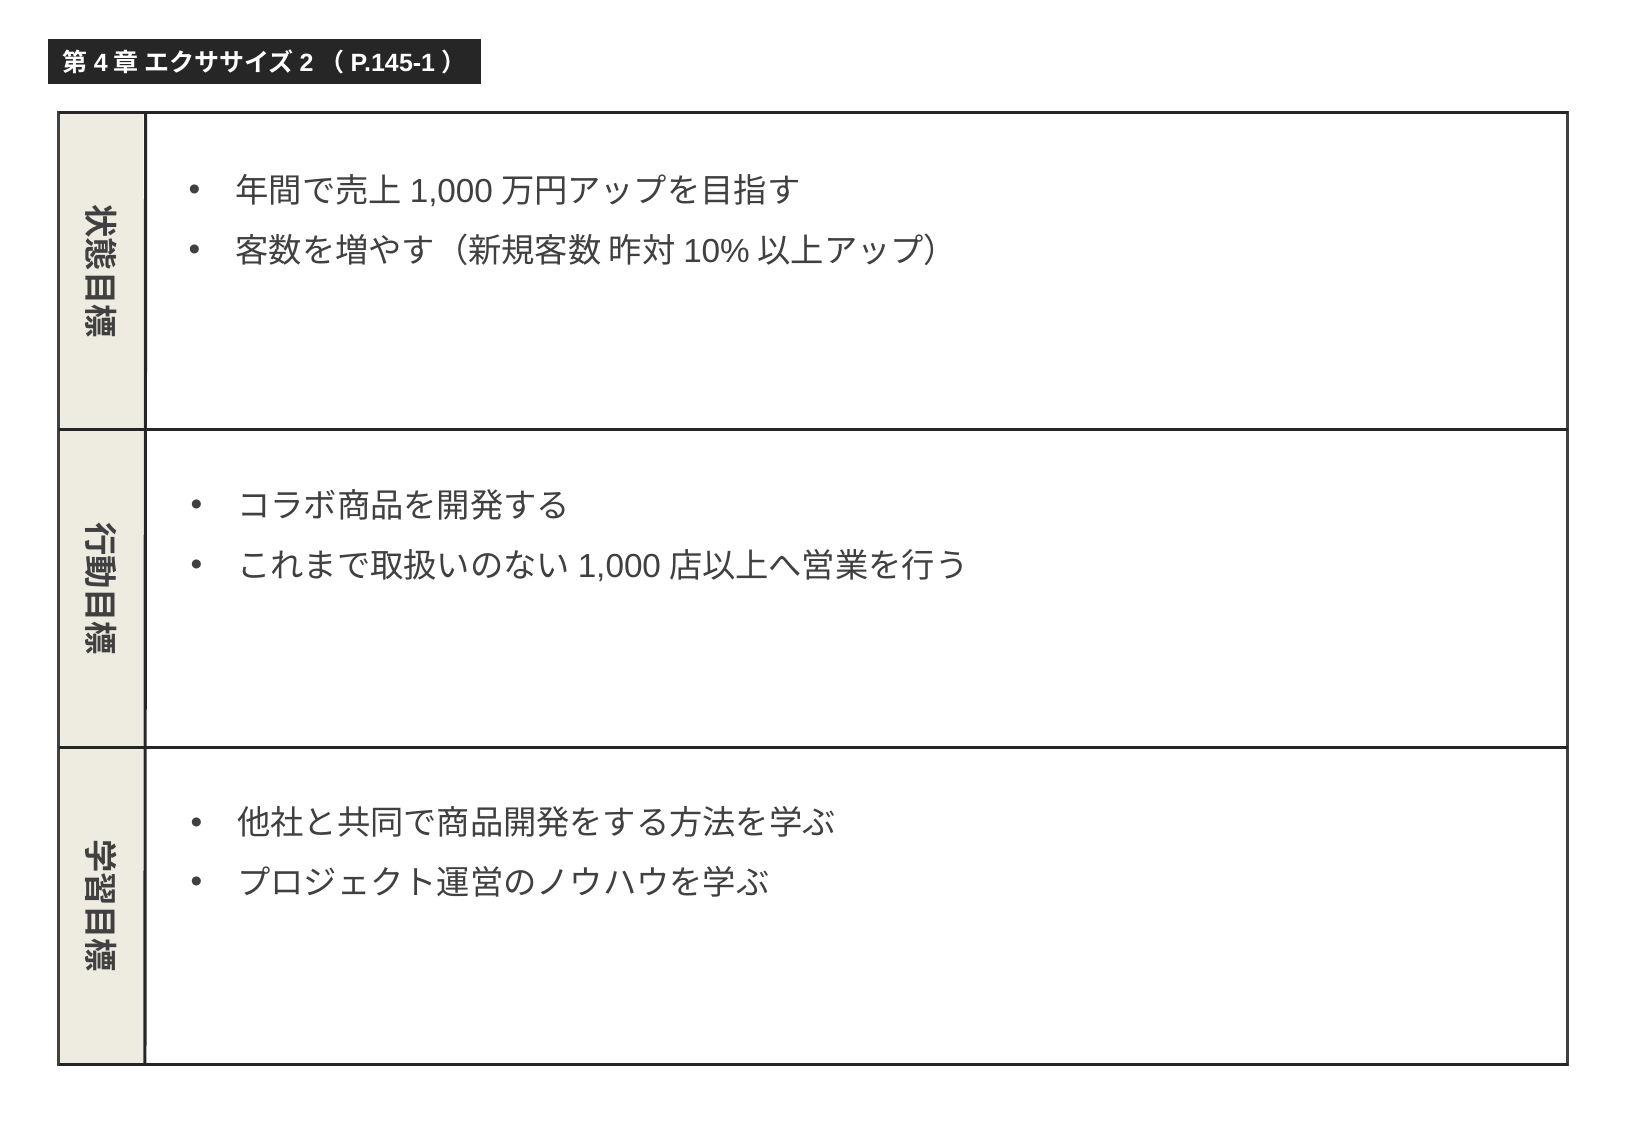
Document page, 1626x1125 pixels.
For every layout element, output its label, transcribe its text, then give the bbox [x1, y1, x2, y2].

text_box [146, 749, 1568, 1063]
text_box 他社と共同で商品開発をする方法を学ぶ プロジェクト運営のノウハウを学ぶ [175, 774, 1538, 909]
text_box 年間で売上1,000万円アップを目指す 客数を増やす（新規客数 昨対10%以上アップ） [173, 141, 1536, 277]
text_box 学習目標 [66, 748, 138, 1064]
text_box 第4章 エクササイズ2（P.145-1） [48, 39, 481, 84]
text_box [58, 748, 66, 1064]
text_box [146, 431, 1568, 746]
text_box [138, 749, 144, 1063]
text_box 行動目標 [66, 431, 138, 747]
text_box [58, 431, 66, 747]
text_box [58, 113, 144, 429]
text_box [146, 114, 1568, 428]
text_box [138, 431, 144, 746]
text_box コラボ商品を開発する これまで取扱いのない1,000店以上へ営業を行う [175, 456, 1538, 592]
